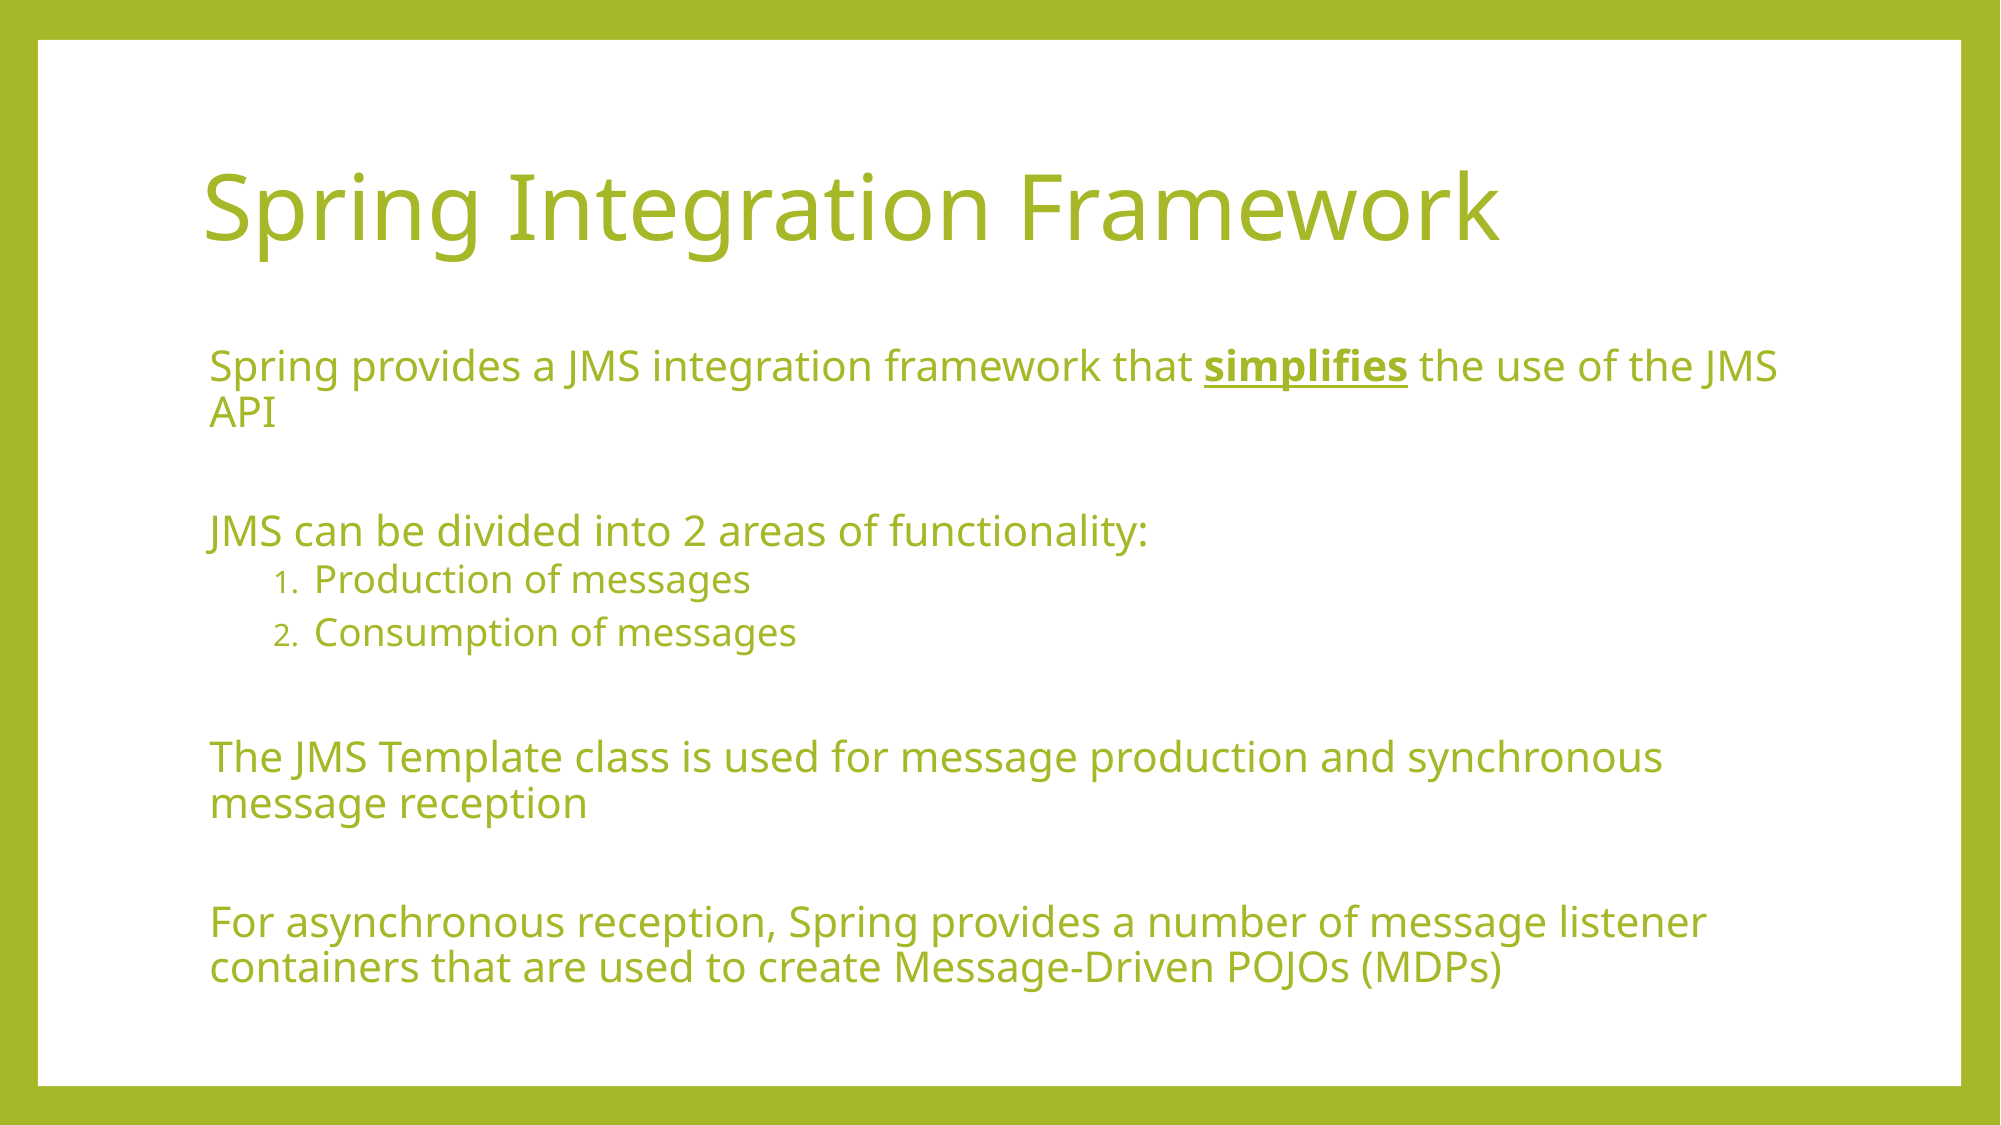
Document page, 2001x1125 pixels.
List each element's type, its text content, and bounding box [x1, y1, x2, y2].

list Spring provides a JMS integration framework that simplifies the use of the JMS API JMS can be divided into 2 areas of functionality: Production of messages Consumption of messages The JMS Template class is used for message production and synchronous message reception For asynchronous reception, Spring provides a number of message listener containers that are used to create Message-Driven POJOs (MDPs) [187, 337, 1808, 1000]
title Spring Integration Framework [187, 99, 1808, 323]
